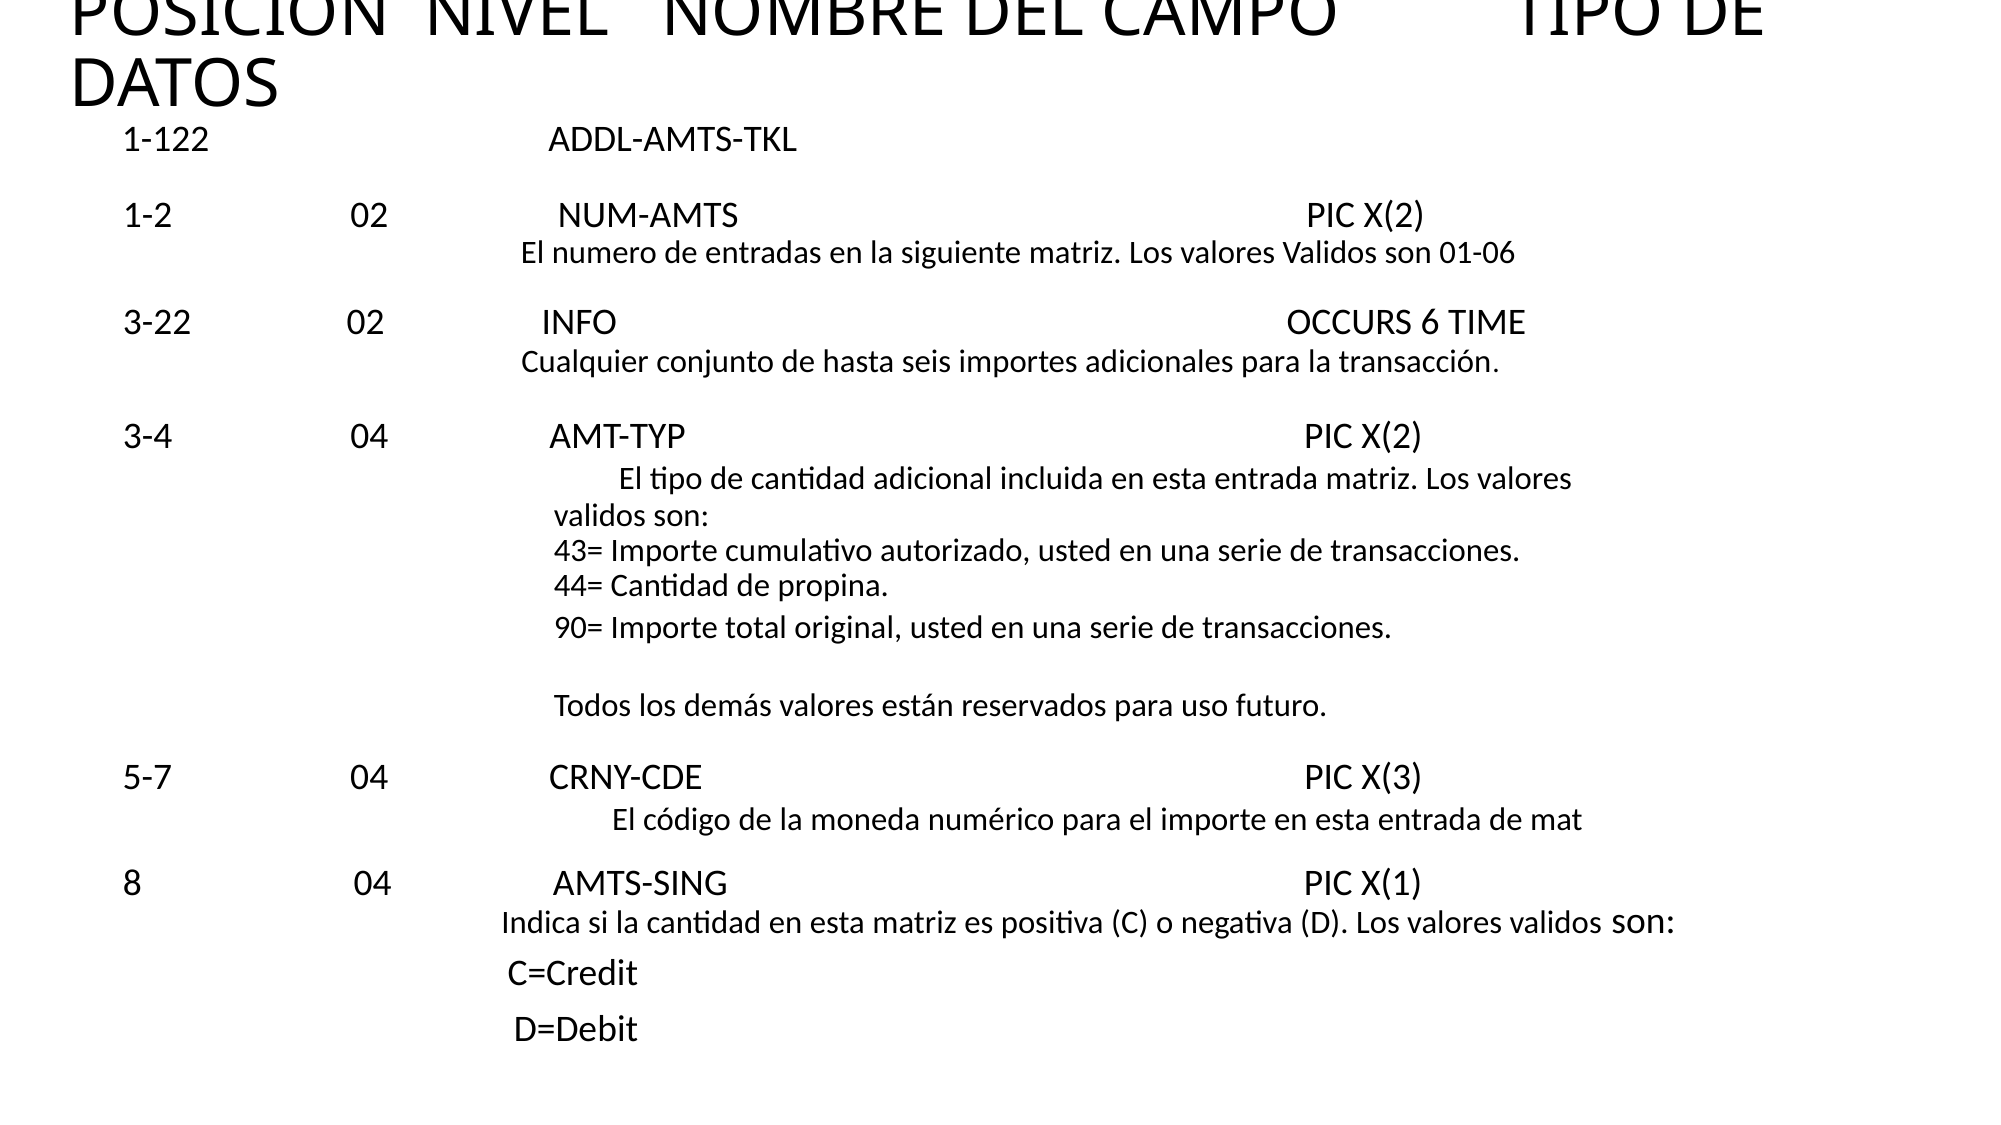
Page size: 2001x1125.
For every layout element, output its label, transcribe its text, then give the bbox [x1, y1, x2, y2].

title POSICION NIVEL NOMBRE DEL CAMPO TIPO DE DATOS [54, 33, 1984, 129]
list 1-122 ADDL-AMTS-TKL 1-2 02 NUM-AMTS PIC X(2) El numero de entradas en la siguiente matriz. Los valores Validos son 01-06 3-22 02 INFO OCCURS 6 TIME Cualquier conjunto de hasta seis importes adicionales para la transacción. 3-4 04 AMT-TYP PIC X(2) El tipo de cantidad adicional incluida en esta entrada matriz. Los valores validos son: 43= Importe cumulativo autorizado, usted en una serie de transacciones. 44= Cantidad de propina. 90= Importe total original, usted en una serie de transacciones. Todos los demás valores están reservados para uso futuro. 5-7 04 CRNY-CDE PIC X(3) El código de la moneda numérico para el importe en esta entrada de mat 8 04 AMTS-SING PIC X(1) Indica si la cantidad en esta matriz es positiva (C) o negativa (D). Los valores validos son: C=Credit D=Debit [73, 122, 1923, 1125]
